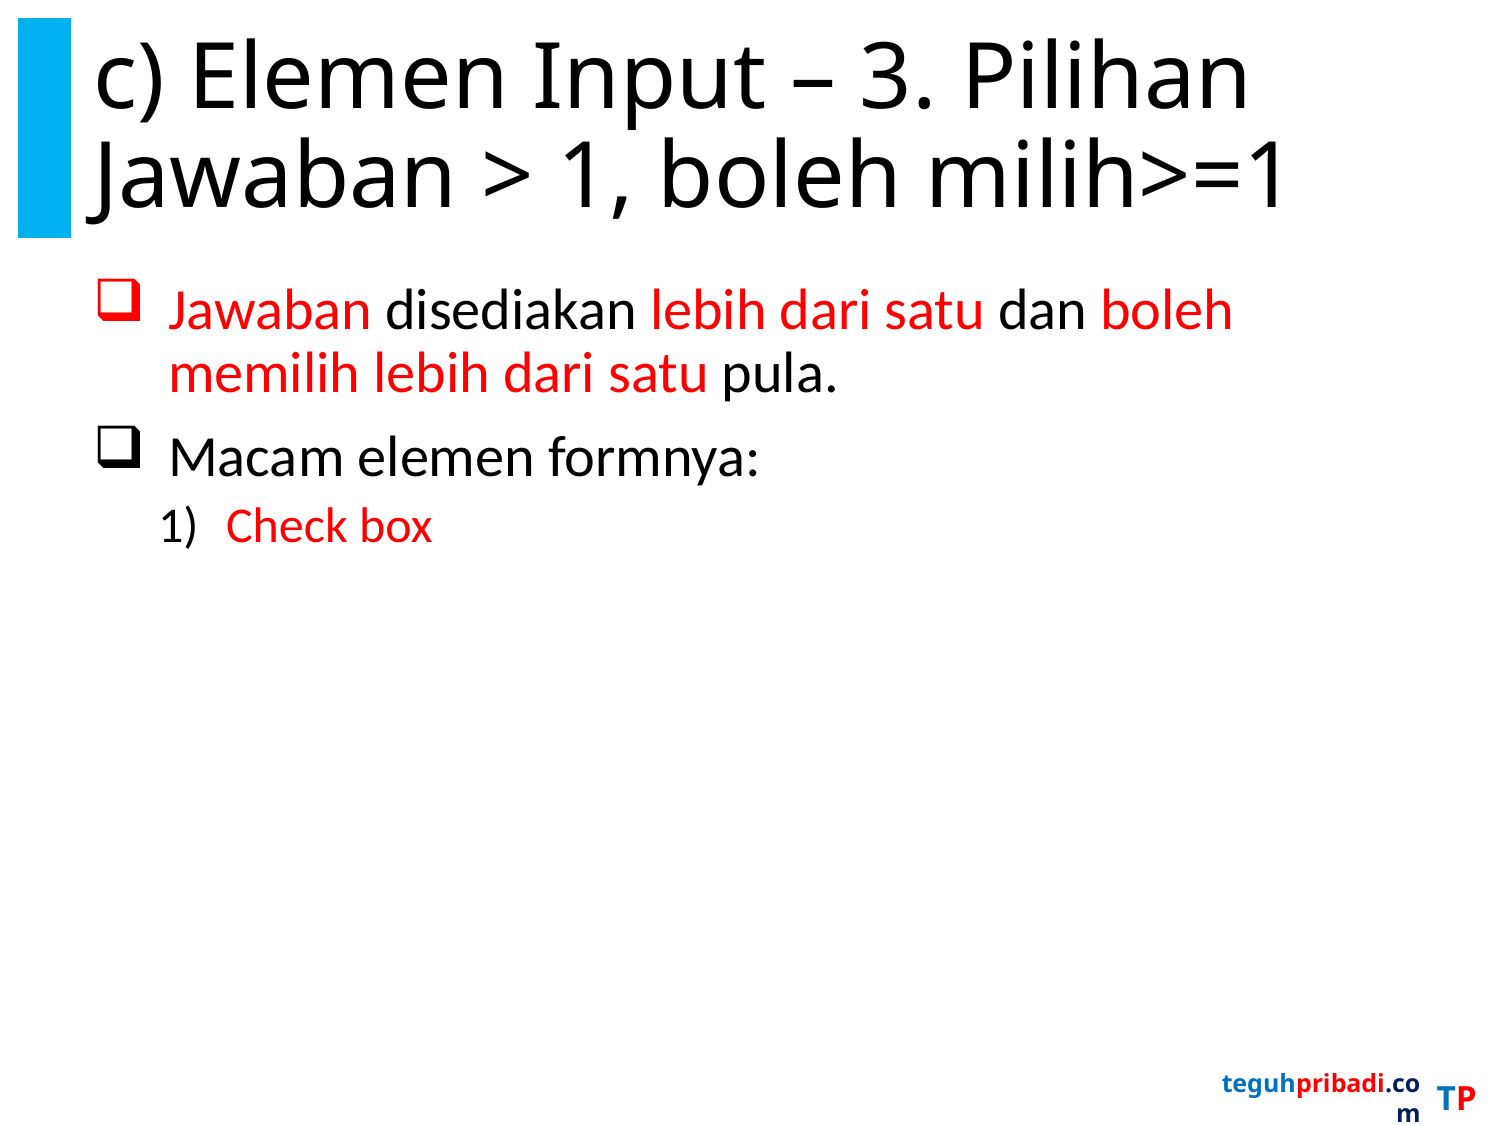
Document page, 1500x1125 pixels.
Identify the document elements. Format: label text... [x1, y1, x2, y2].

title c) Elemen Input – 3. Pilihan Jawaban > 1, boleh milih>=1 [78, 19, 1443, 237]
list Jawaban disediakan lebih dari satu dan boleh memilih lebih dari satu pula. Macam elemen formnya: Check box [78, 272, 1443, 1070]
